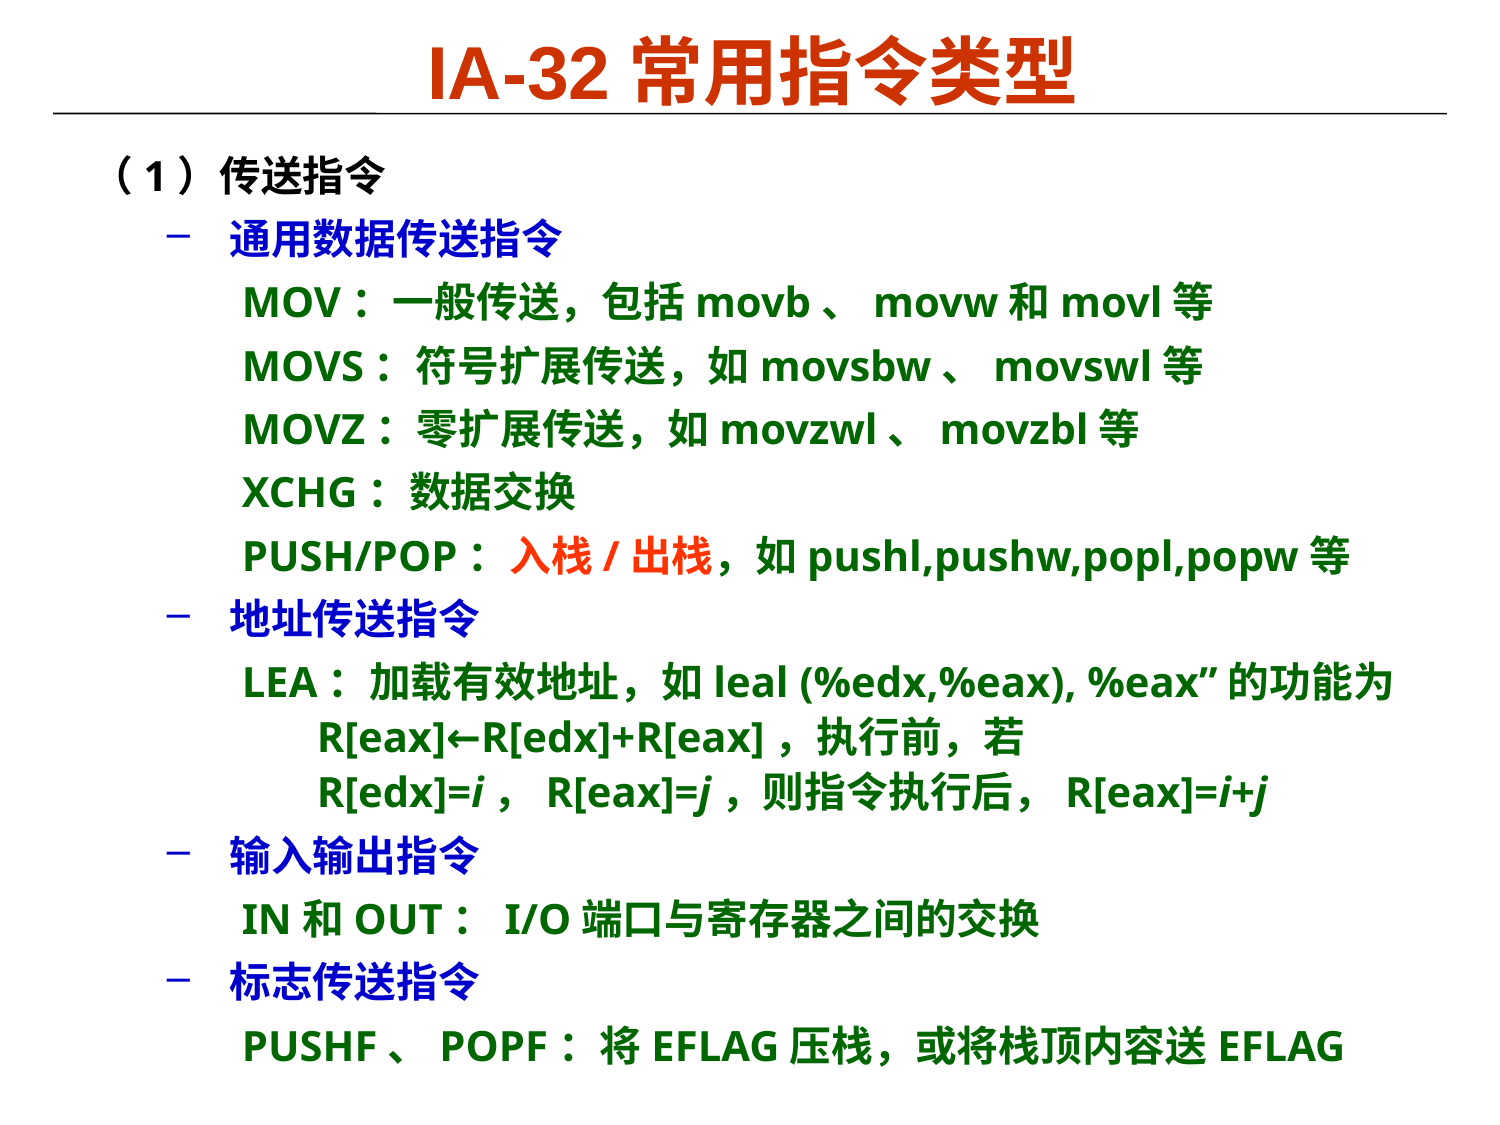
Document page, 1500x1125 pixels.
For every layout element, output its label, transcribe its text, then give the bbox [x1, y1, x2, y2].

list （1）传送指令 通用数据传送指令 MOV：一般传送，包括movb、movw和movl等 MOVS：符号扩展传送，如movsbw、movswl等 MOVZ：零扩展传送，如movzwl、movzbl等 XCHG：数据交换 PUSH/POP：入栈/出栈，如pushl,pushw,popl,popw等 地址传送指令 LEA：加载有效地址，如leal (%edx,%eax), %eax”的功能为R[eax]←R[edx]+R[eax]，执行前，若R[edx]=i，R[eax]=j，则指令执行后，R[eax]=i+j 输入输出指令 IN和OUT：I/O端口与寄存器之间的交换 标志传送指令 PUSHF、POPF：将EFLAG压栈，或将栈顶内容送EFLAG [76, 136, 1445, 1125]
title IA-32常用指令类型 [77, 23, 1429, 116]
